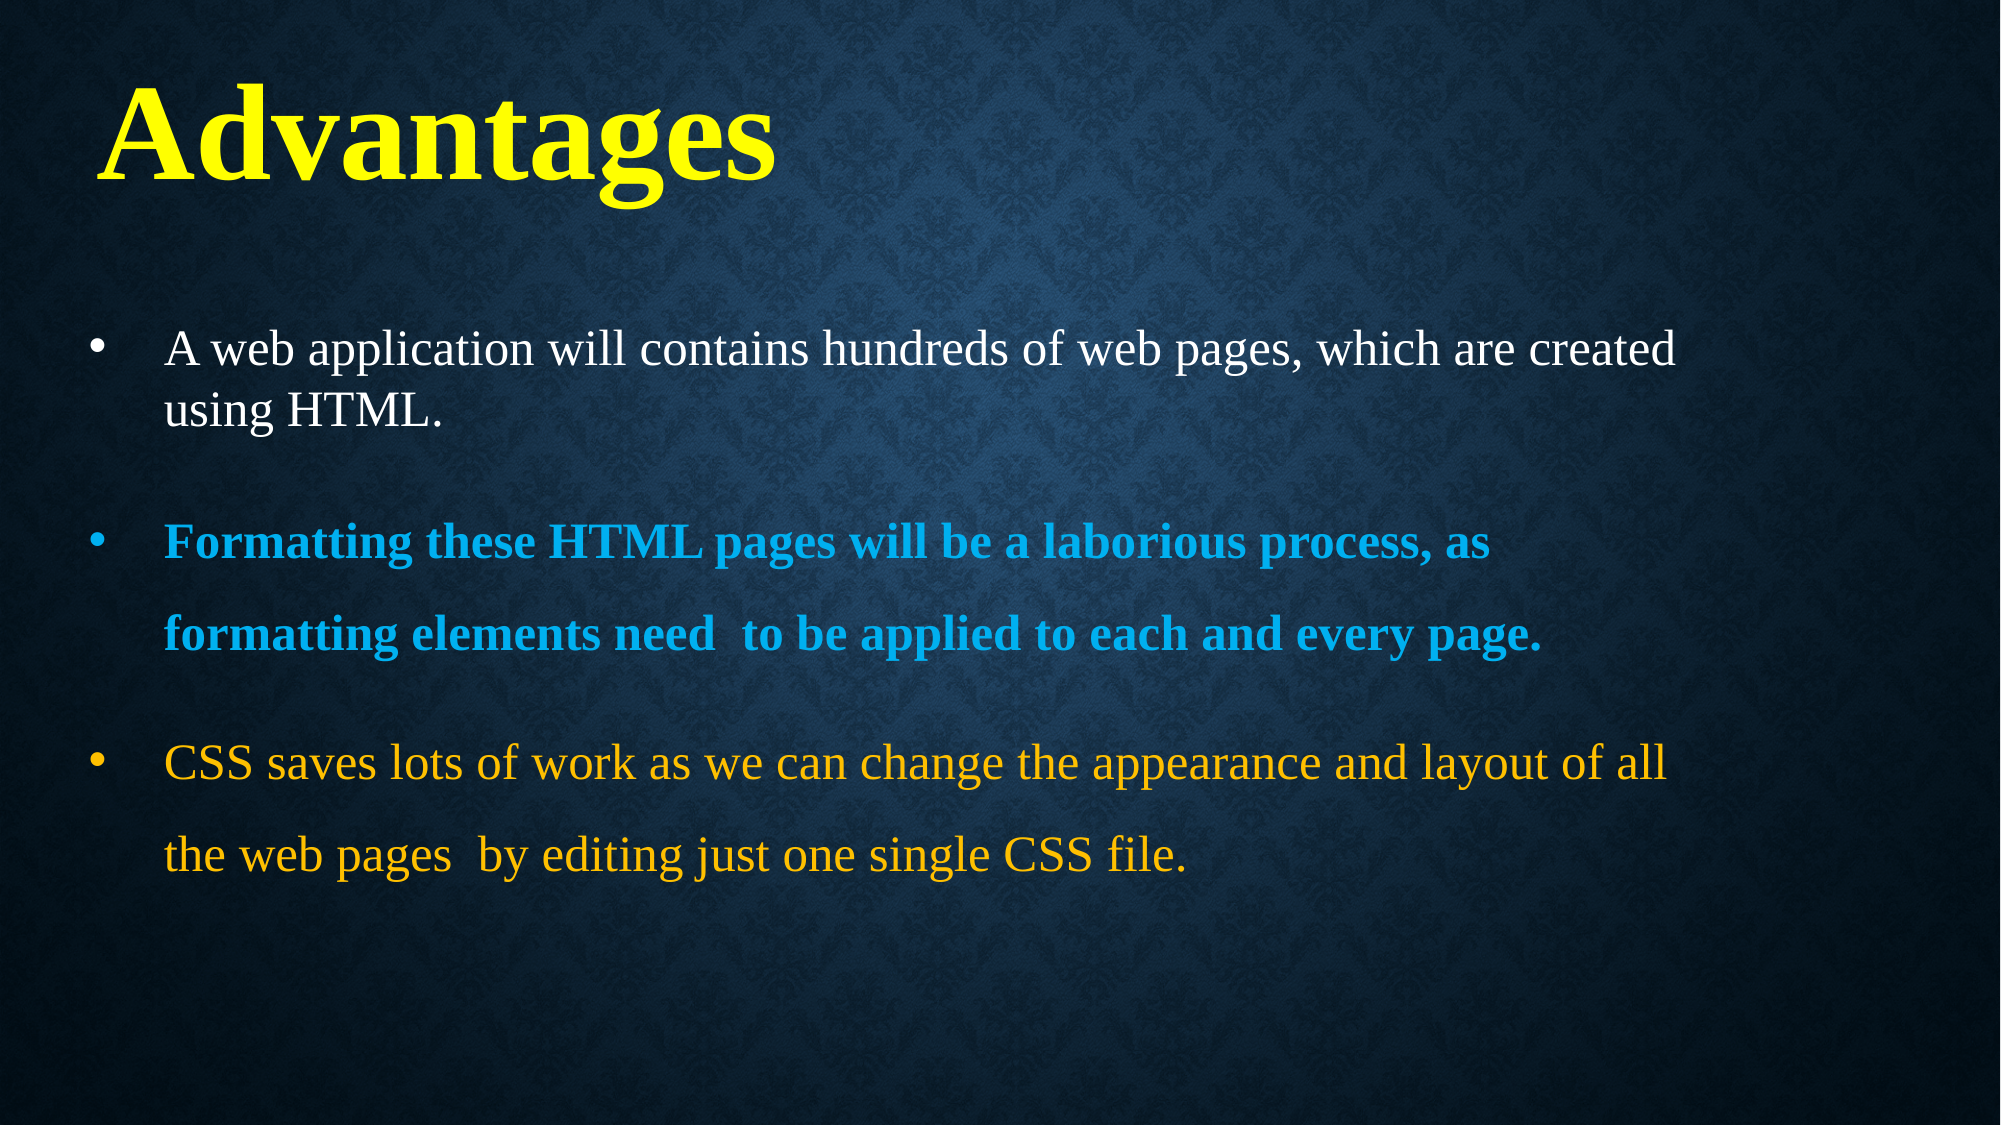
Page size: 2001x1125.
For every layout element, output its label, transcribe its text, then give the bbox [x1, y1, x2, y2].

text_box Advantages [71, 34, 794, 215]
text_box A web application will contains hundreds of web pages, which are created using HTML. Formatting these HTML pages will be a laborious process, as formatting elements need to be applied to each and every page. CSS saves lots of work as we can change the appearance and layout of all the web pages by editing just one single CSS file. [86, 311, 1710, 882]
